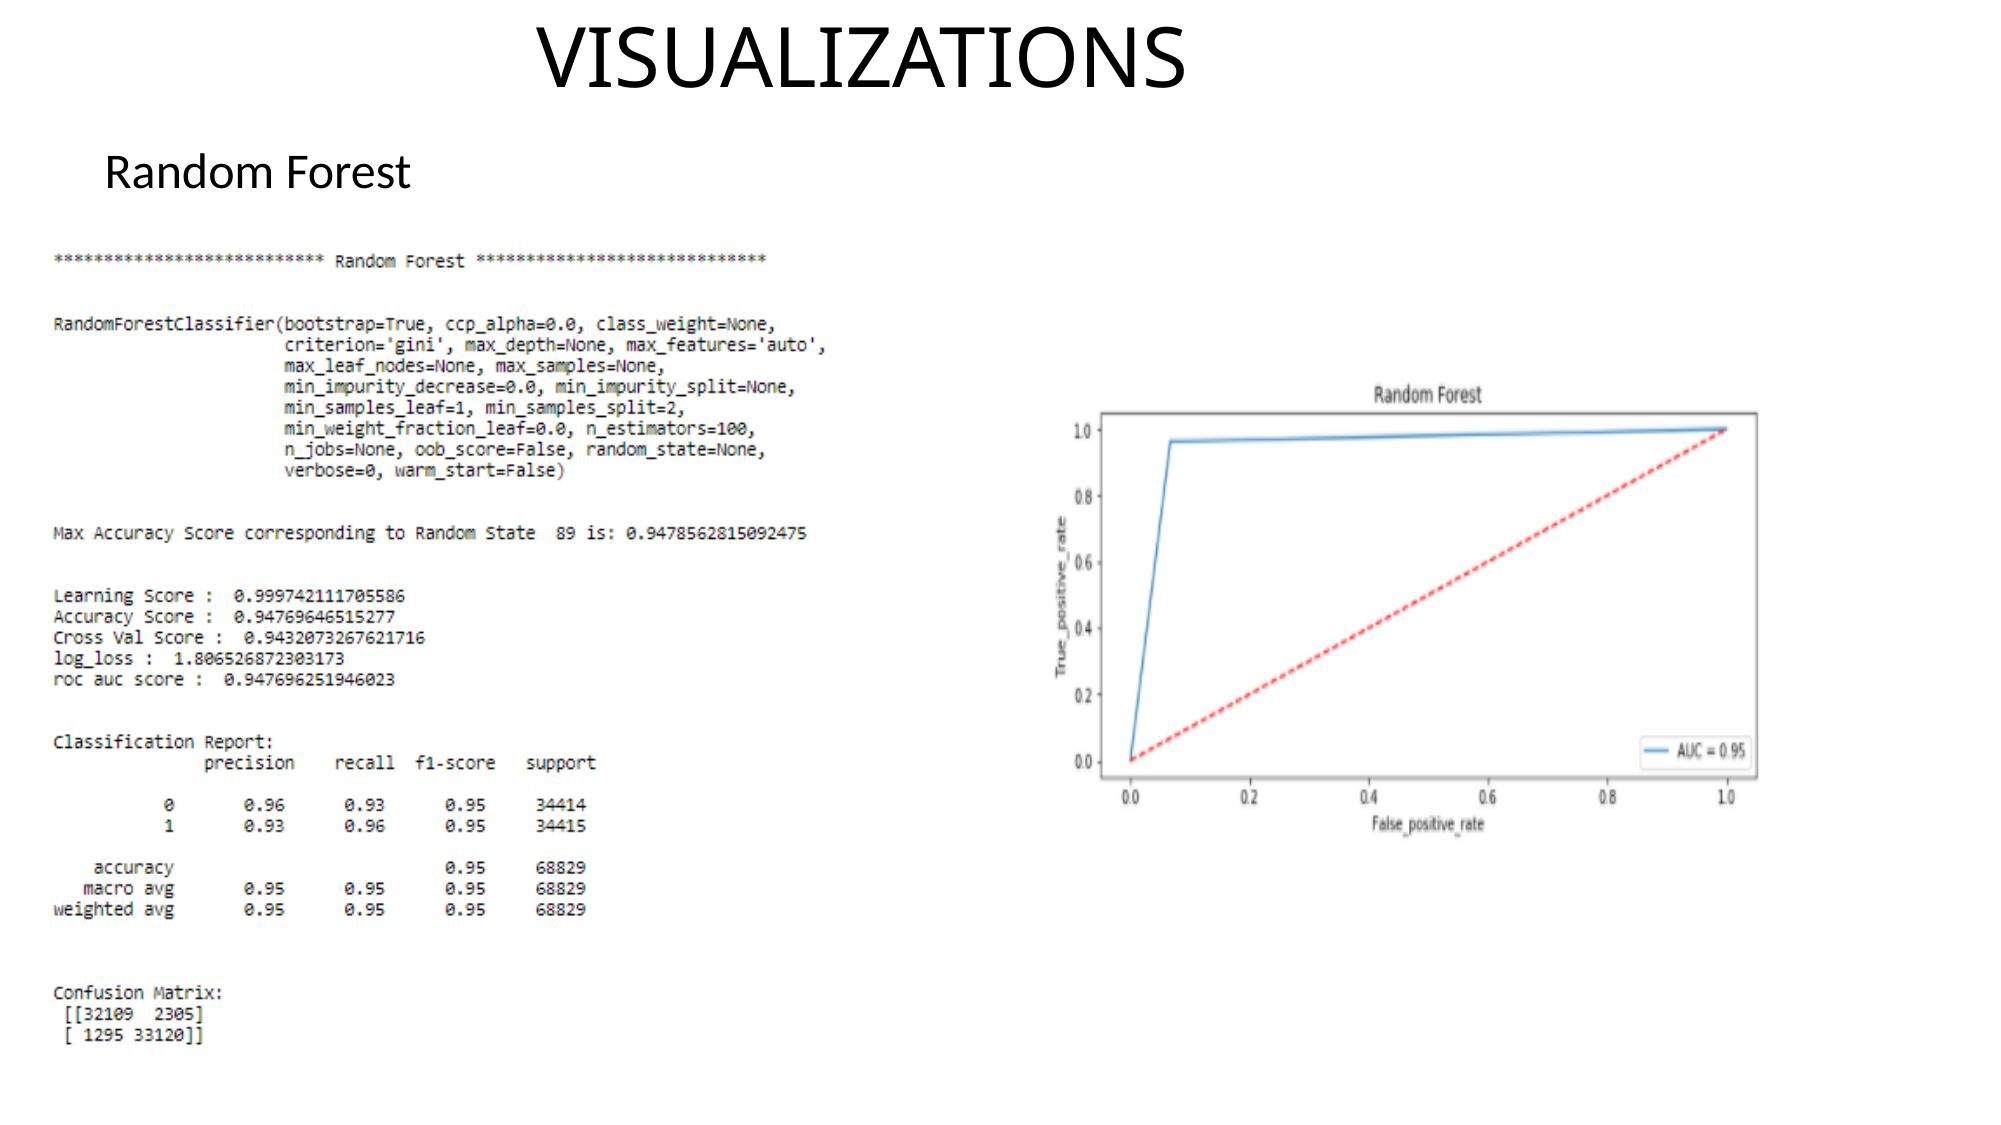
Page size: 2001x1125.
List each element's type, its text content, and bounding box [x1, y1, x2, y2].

text_box Random Forest [89, 131, 427, 207]
text_box VISUALIZATIONS [521, 0, 1440, 112]
picture [1023, 373, 1854, 854]
picture [33, 247, 866, 1057]
